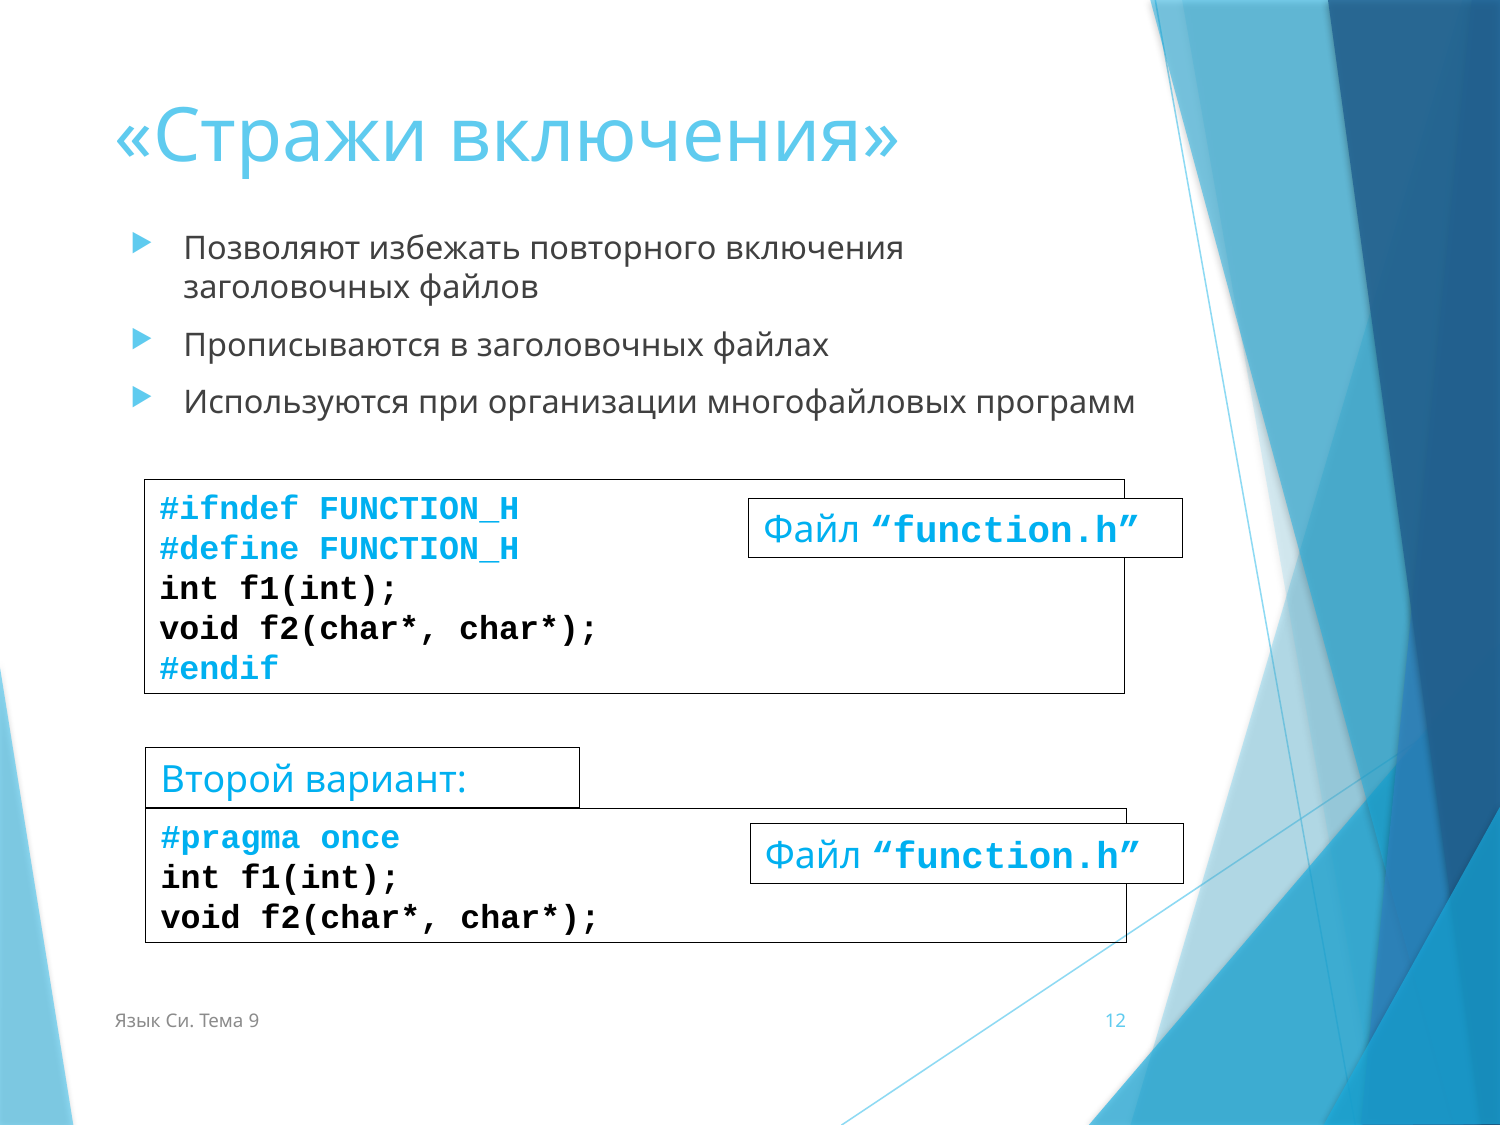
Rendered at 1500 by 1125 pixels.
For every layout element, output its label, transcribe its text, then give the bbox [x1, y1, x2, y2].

text_box Второй вариант: [145, 747, 580, 808]
list Позволяют избежать повторного включения заголовочных файлов Прописываются в заголовочных файлах Используются при организации многофайловых программ [115, 219, 1157, 466]
slide_number 12 [1057, 991, 1142, 1051]
text_box #pragma once int f1(int); void f2(char*, char*); [145, 808, 1127, 943]
title «Стражи включения» [99, 78, 1142, 185]
text_box Файл “function.h” [750, 823, 1184, 884]
text_box Файл “function.h” [748, 498, 1183, 558]
footer Язык Си. Тема 9 [99, 991, 859, 1051]
text_box #ifndef FUNCTION_H #define FUNCTION_H int f1(int); void f2(char*, char*); #endif [144, 479, 1125, 694]
